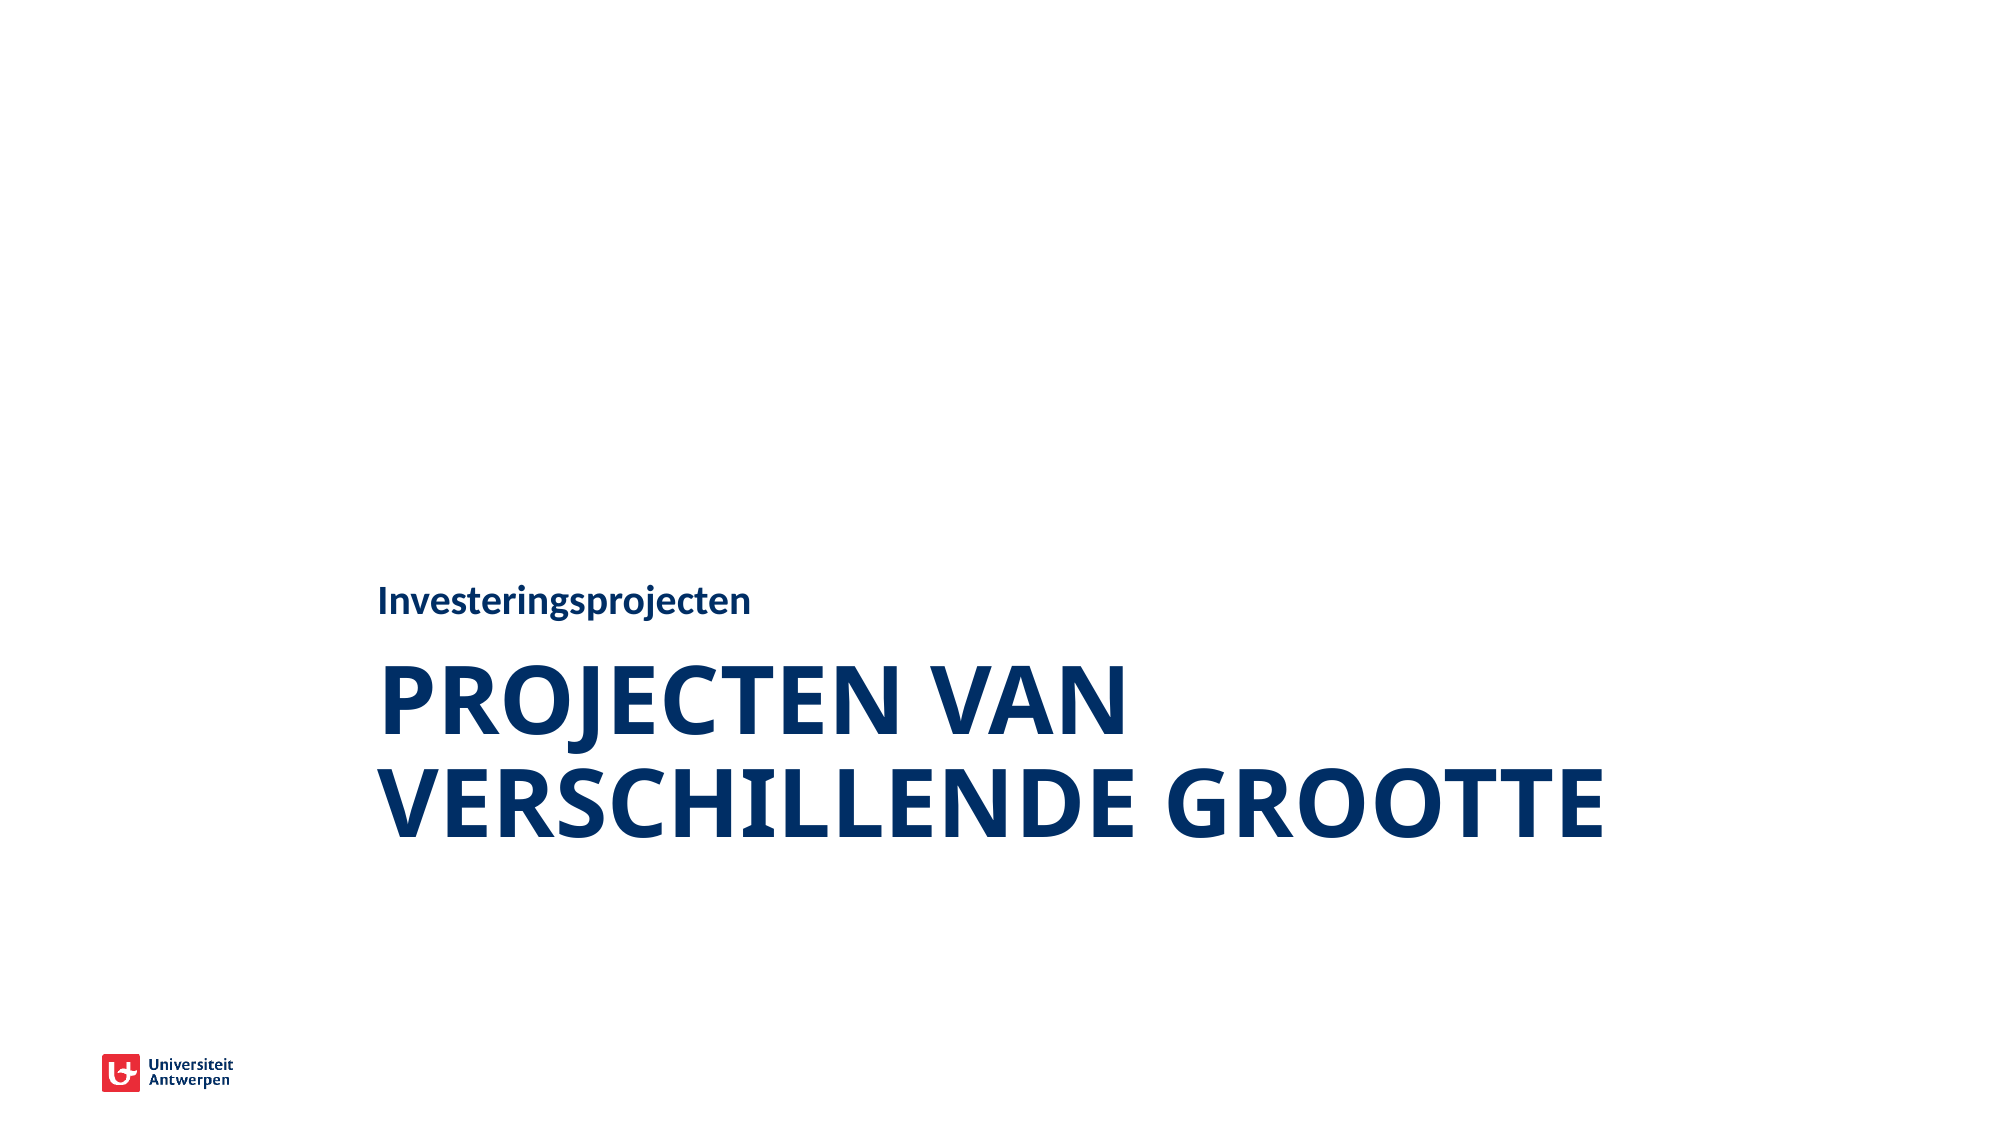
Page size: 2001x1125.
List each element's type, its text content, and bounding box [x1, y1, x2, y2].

picture [102, 1054, 233, 1092]
title Projecten van verschillende grootte [362, 645, 1638, 869]
list Investeringsprojecten [362, 385, 1638, 632]
